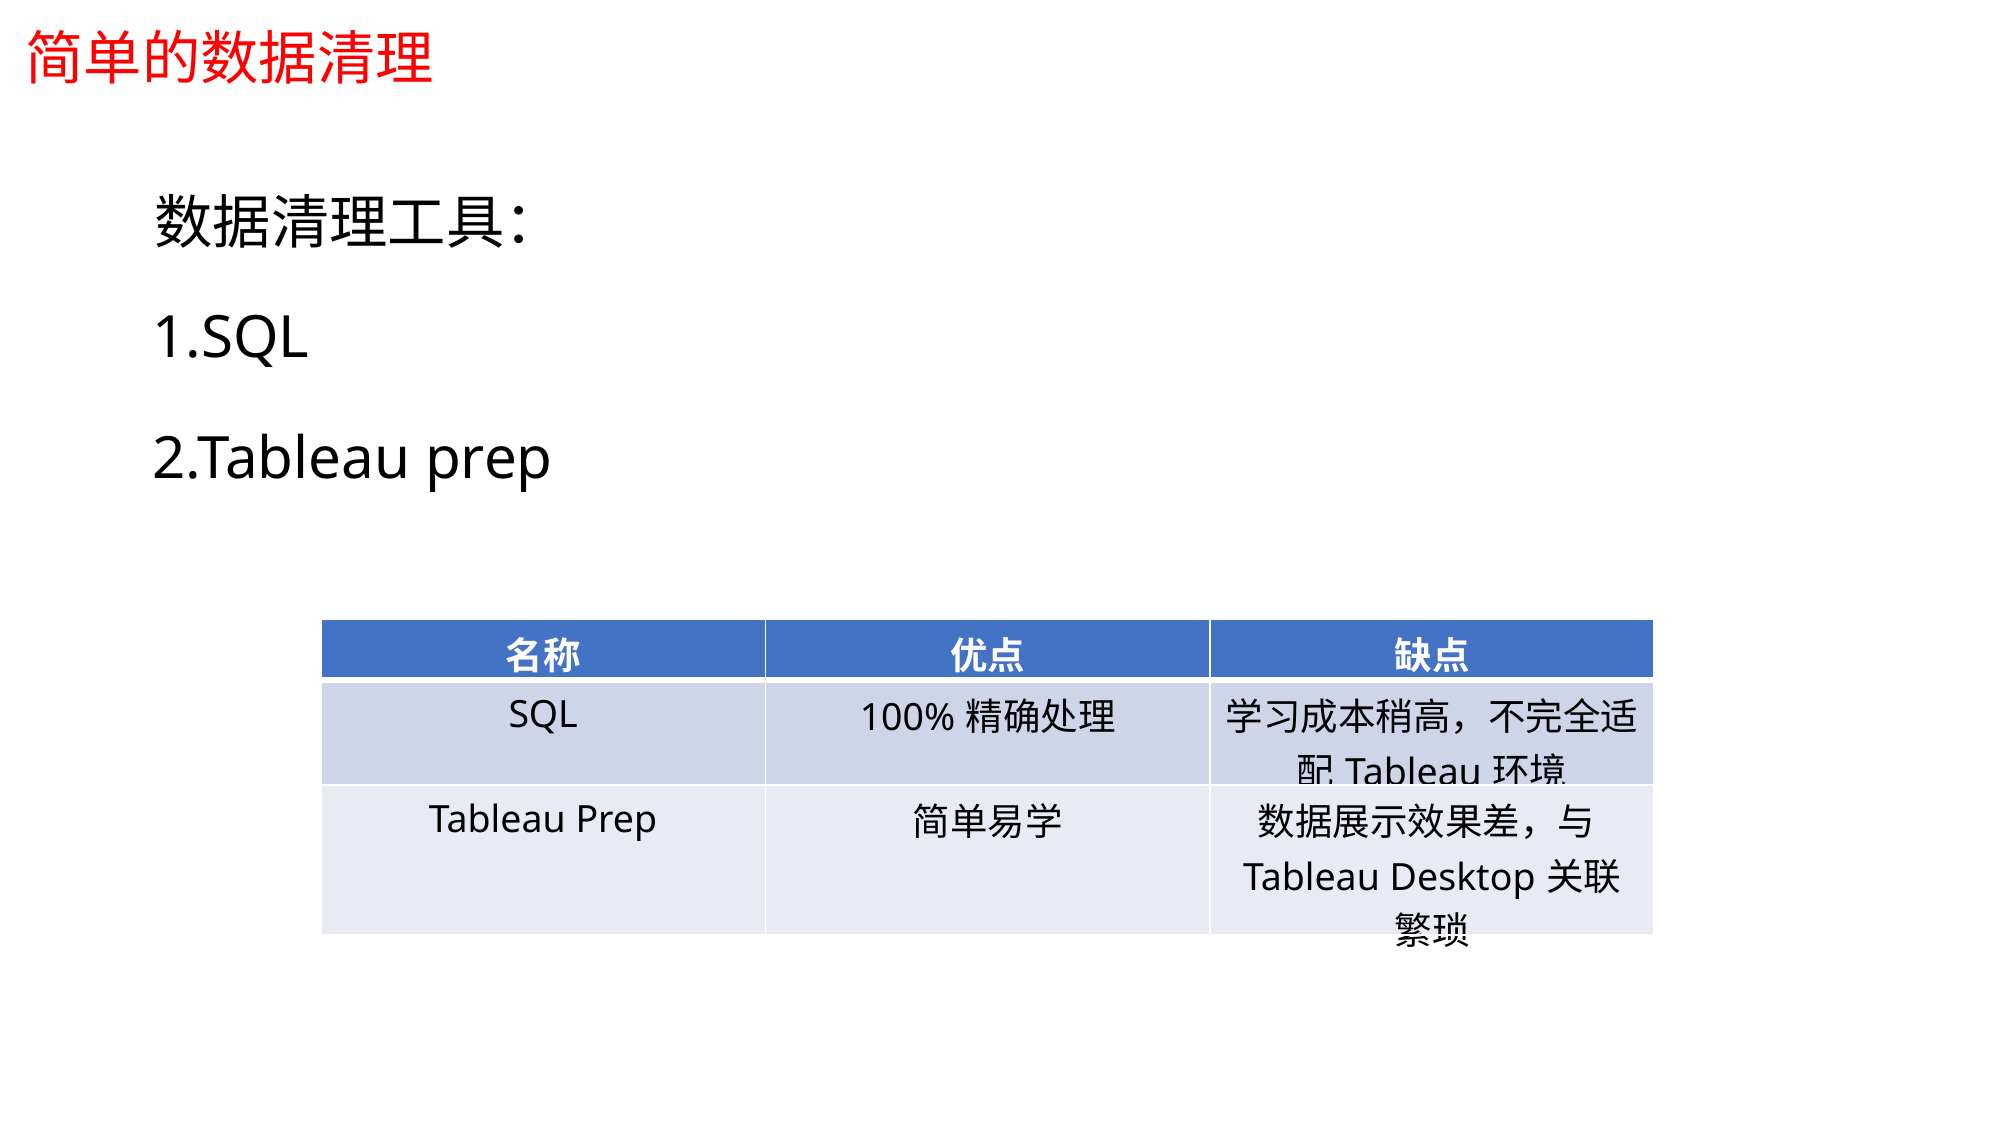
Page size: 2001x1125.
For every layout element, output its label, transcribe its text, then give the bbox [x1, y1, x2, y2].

table_header 缺点 [1211, 620, 1653, 677]
text_box 数据清理工具： [140, 178, 578, 263]
text_box 简单的数据清理 [10, 9, 632, 112]
text_box 2.Tableau prep [137, 420, 1152, 506]
table_cell 数据展示效果差，与Tableau Desktop关联繁琐 [1211, 786, 1653, 934]
table_cell 100%精确处理 [766, 683, 1209, 784]
table_header 优点 [766, 620, 1209, 677]
table_cell 简单易学 [766, 786, 1209, 934]
table_header 名称 [322, 620, 765, 677]
table_cell SQL [322, 683, 765, 784]
list 1.SQL [137, 299, 1152, 385]
table_cell Tableau Prep [322, 786, 765, 934]
table_cell 学习成本稍高，不完全适配Tableau环境 [1211, 683, 1653, 784]
